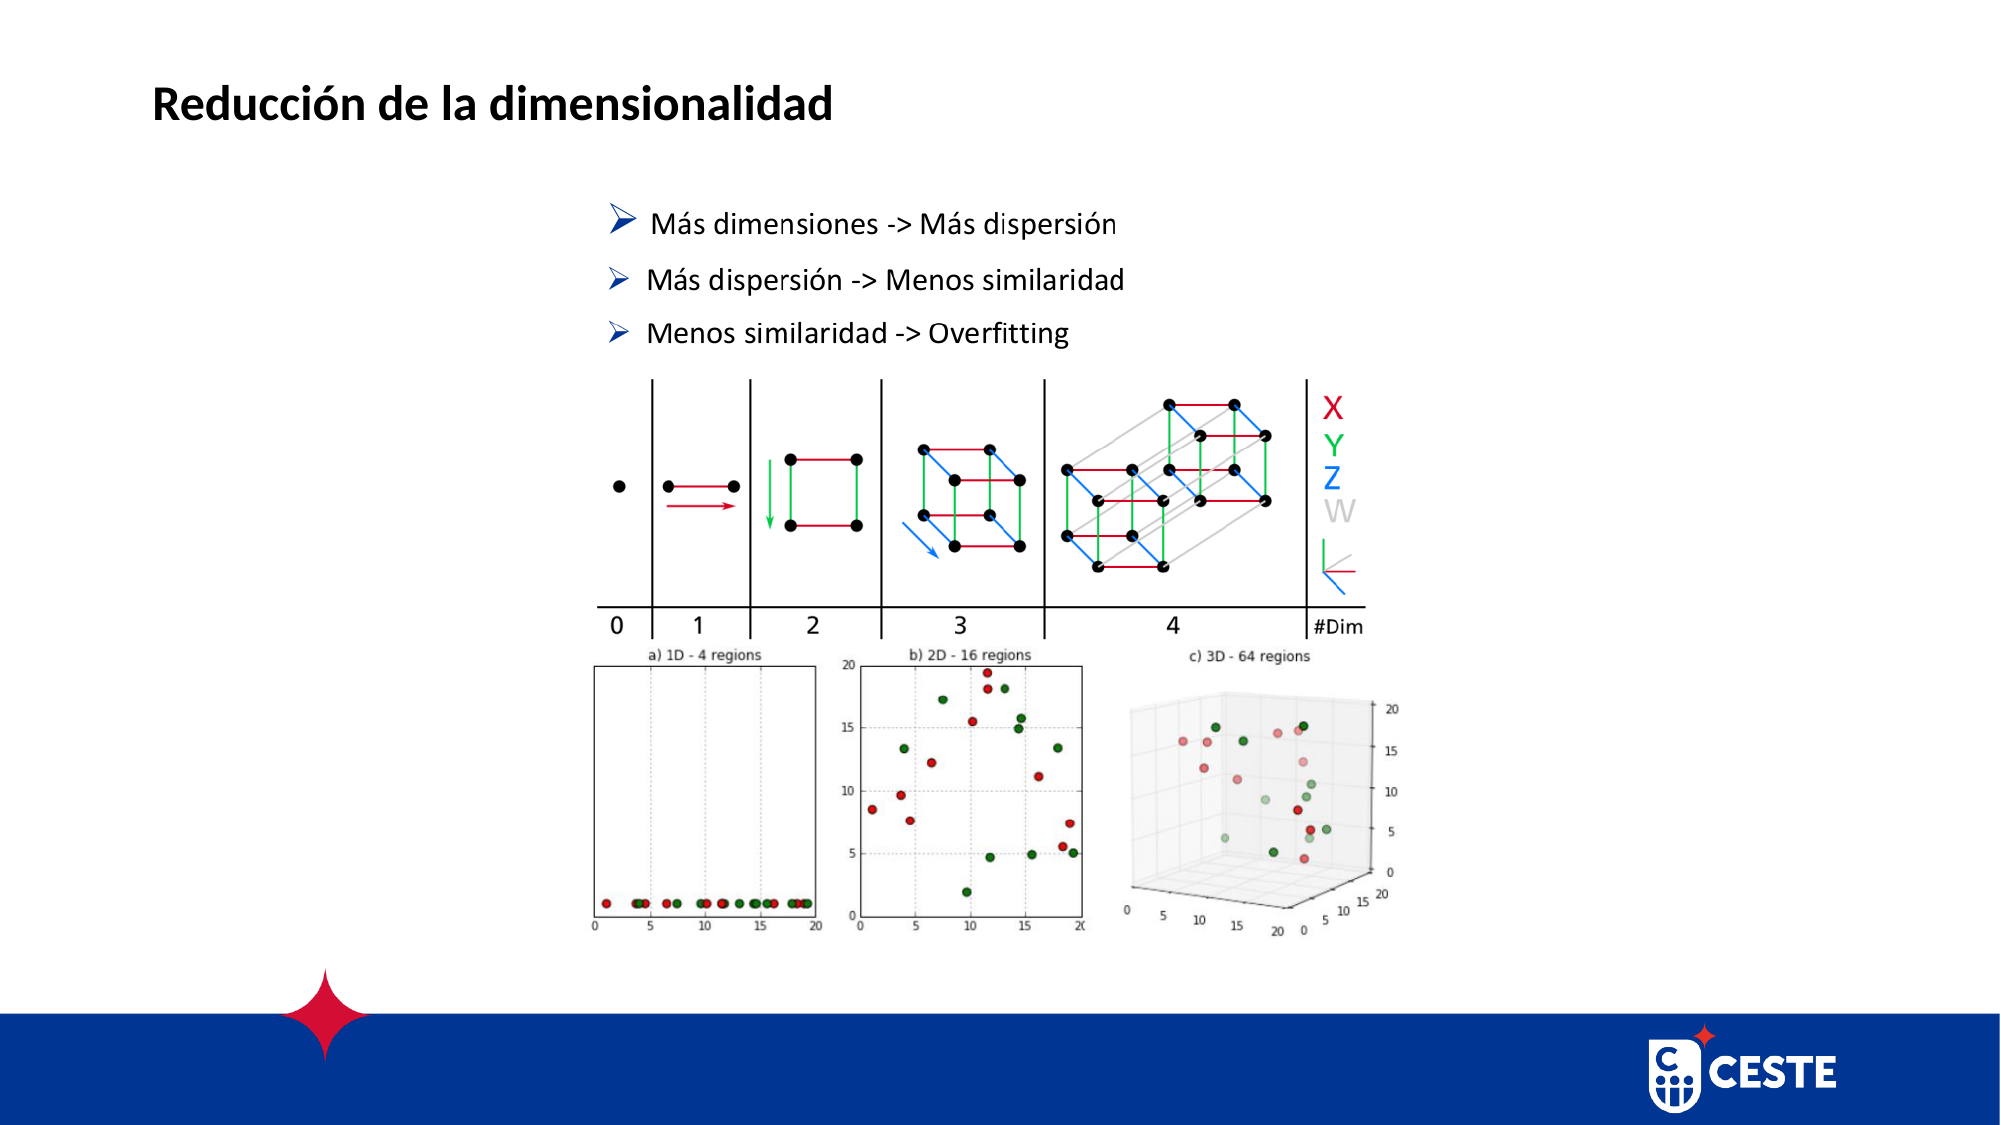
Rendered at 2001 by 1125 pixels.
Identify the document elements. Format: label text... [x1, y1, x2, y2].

picture [1629, 1014, 1855, 1122]
picture [560, 201, 1447, 945]
picture [275, 965, 375, 1065]
title Reducción de la dimensionalidad [137, 59, 1863, 149]
